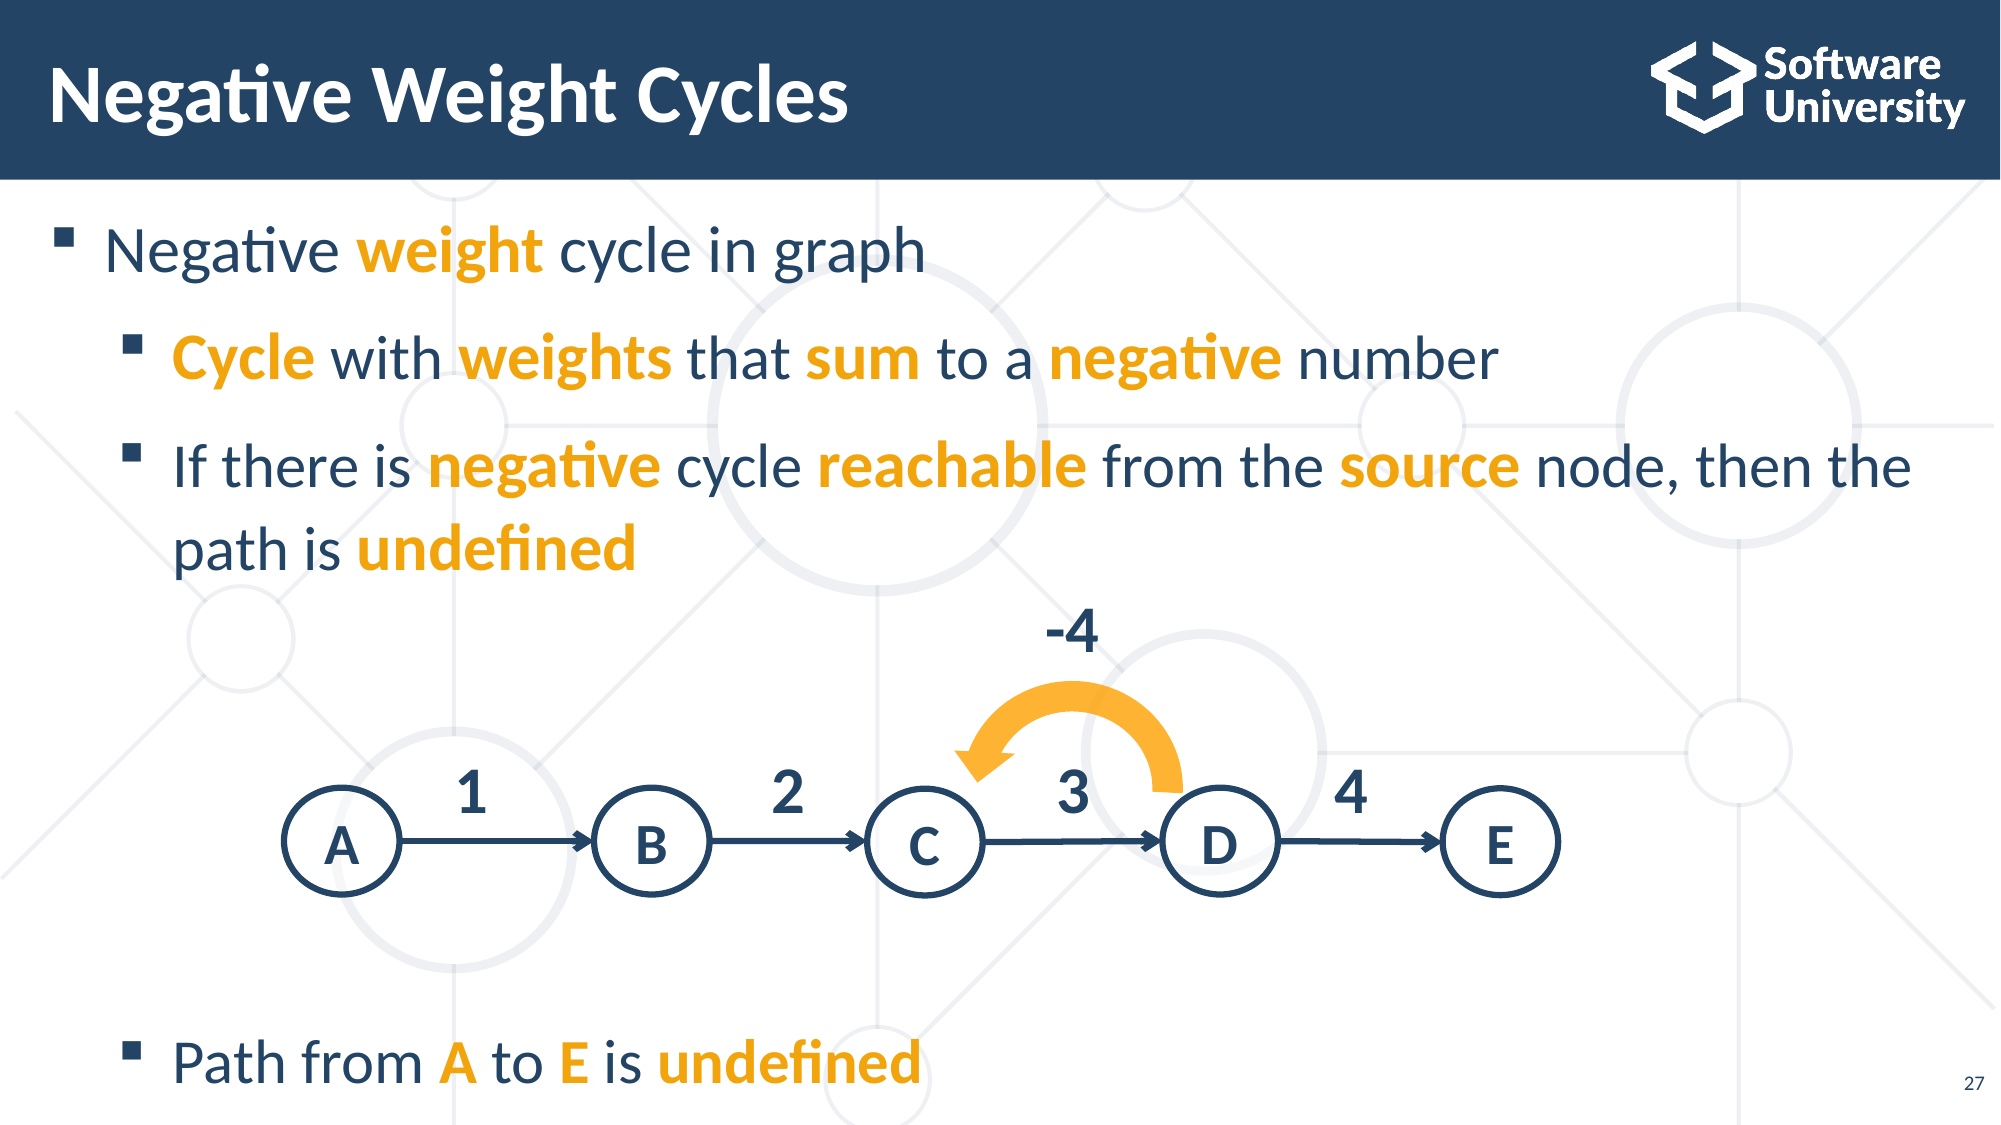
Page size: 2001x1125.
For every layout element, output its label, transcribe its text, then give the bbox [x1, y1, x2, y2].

text_box -4 [1030, 578, 1115, 664]
list Negative weight cycle in graph Cycle with weights that sum to a negative number If there is negative cycle reachable from the source node, then the path is undefined Path from A to E is undefined [31, 196, 1970, 1104]
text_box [283, 665, 1559, 910]
picture [1651, 41, 1966, 134]
slide_number 27 [1970, 1070, 2000, 1103]
title Negative Weight Cycles [31, 16, 1625, 162]
